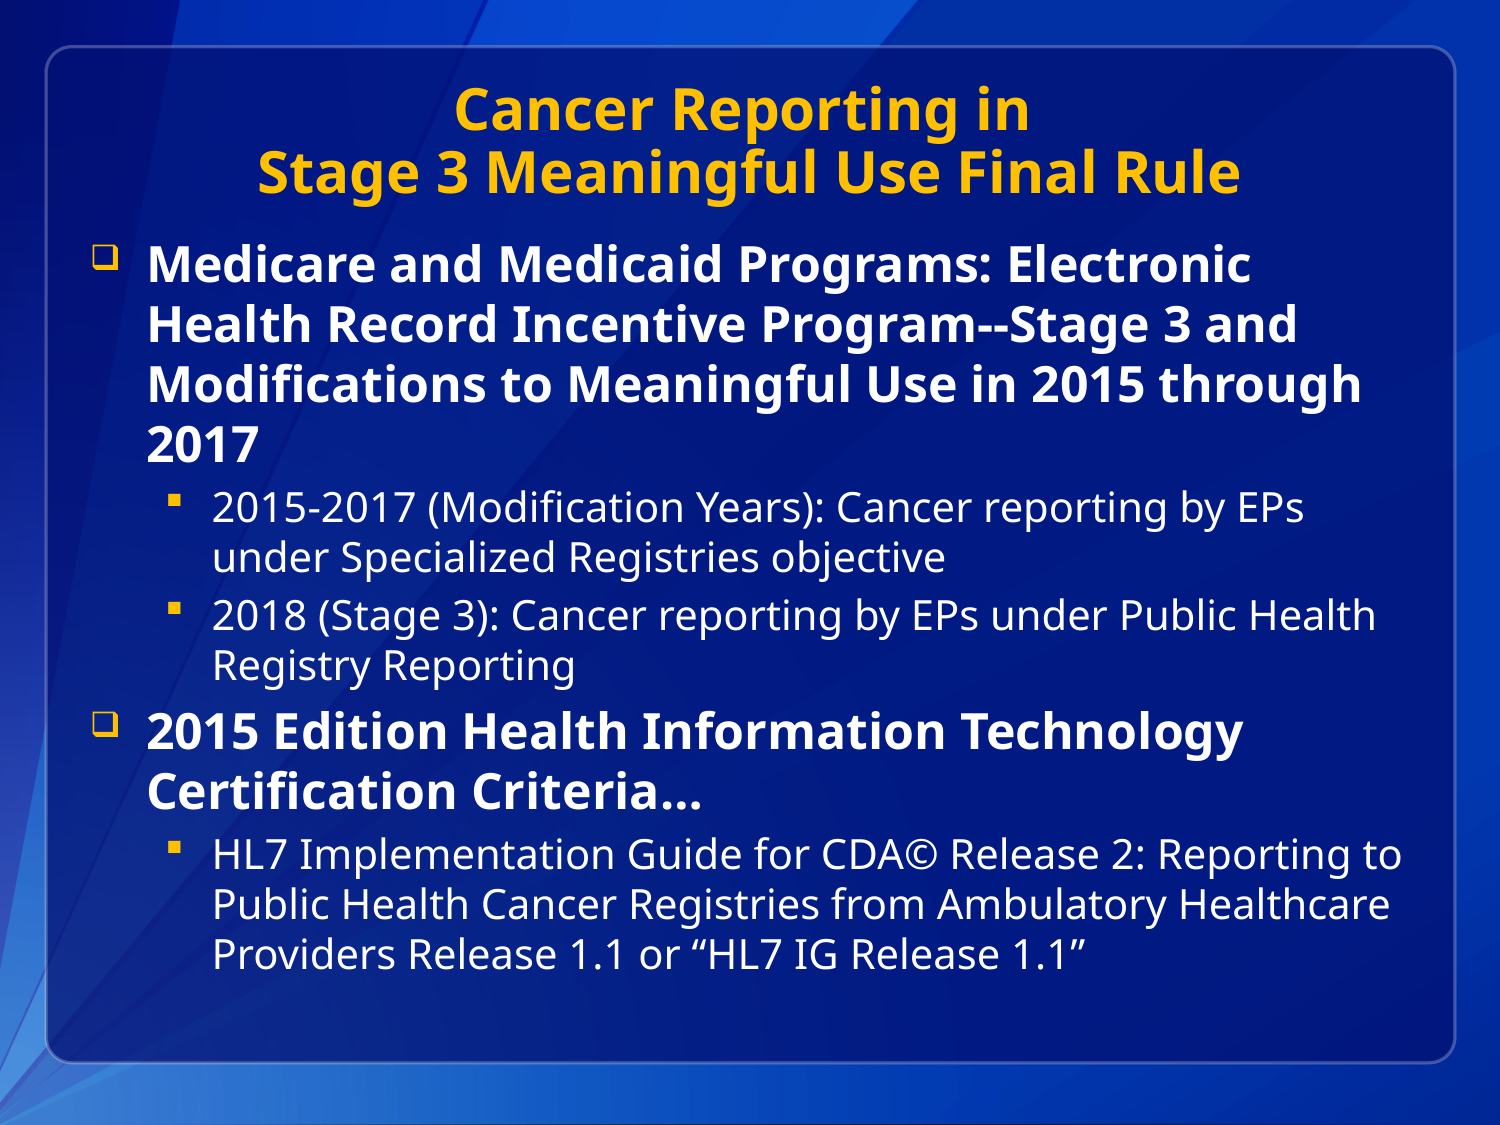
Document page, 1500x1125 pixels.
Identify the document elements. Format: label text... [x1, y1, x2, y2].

title Cancer Reporting in Stage 3 Meaningful Use Final Rule [75, 24, 1425, 213]
list Medicare and Medicaid Programs: Electronic Health Record Incentive Program--Stage 3 and Modifications to Meaningful Use in 2015 through 2017 2015-2017 (Modification Years): Cancer reporting by EPs under Specialized Registries objective 2018 (Stage 3): Cancer reporting by EPs under Public Health Registry Reporting 2015 Edition Health Information Technology Certification Criteria… HL7 Implementation Guide for CDA© Release 2: Reporting to Public Health Cancer Registries from Ambulatory Healthcare Providers Release 1.1 or “HL7 IG Release 1.1” [75, 224, 1425, 1038]
picture [0, 0, 1500, 1125]
